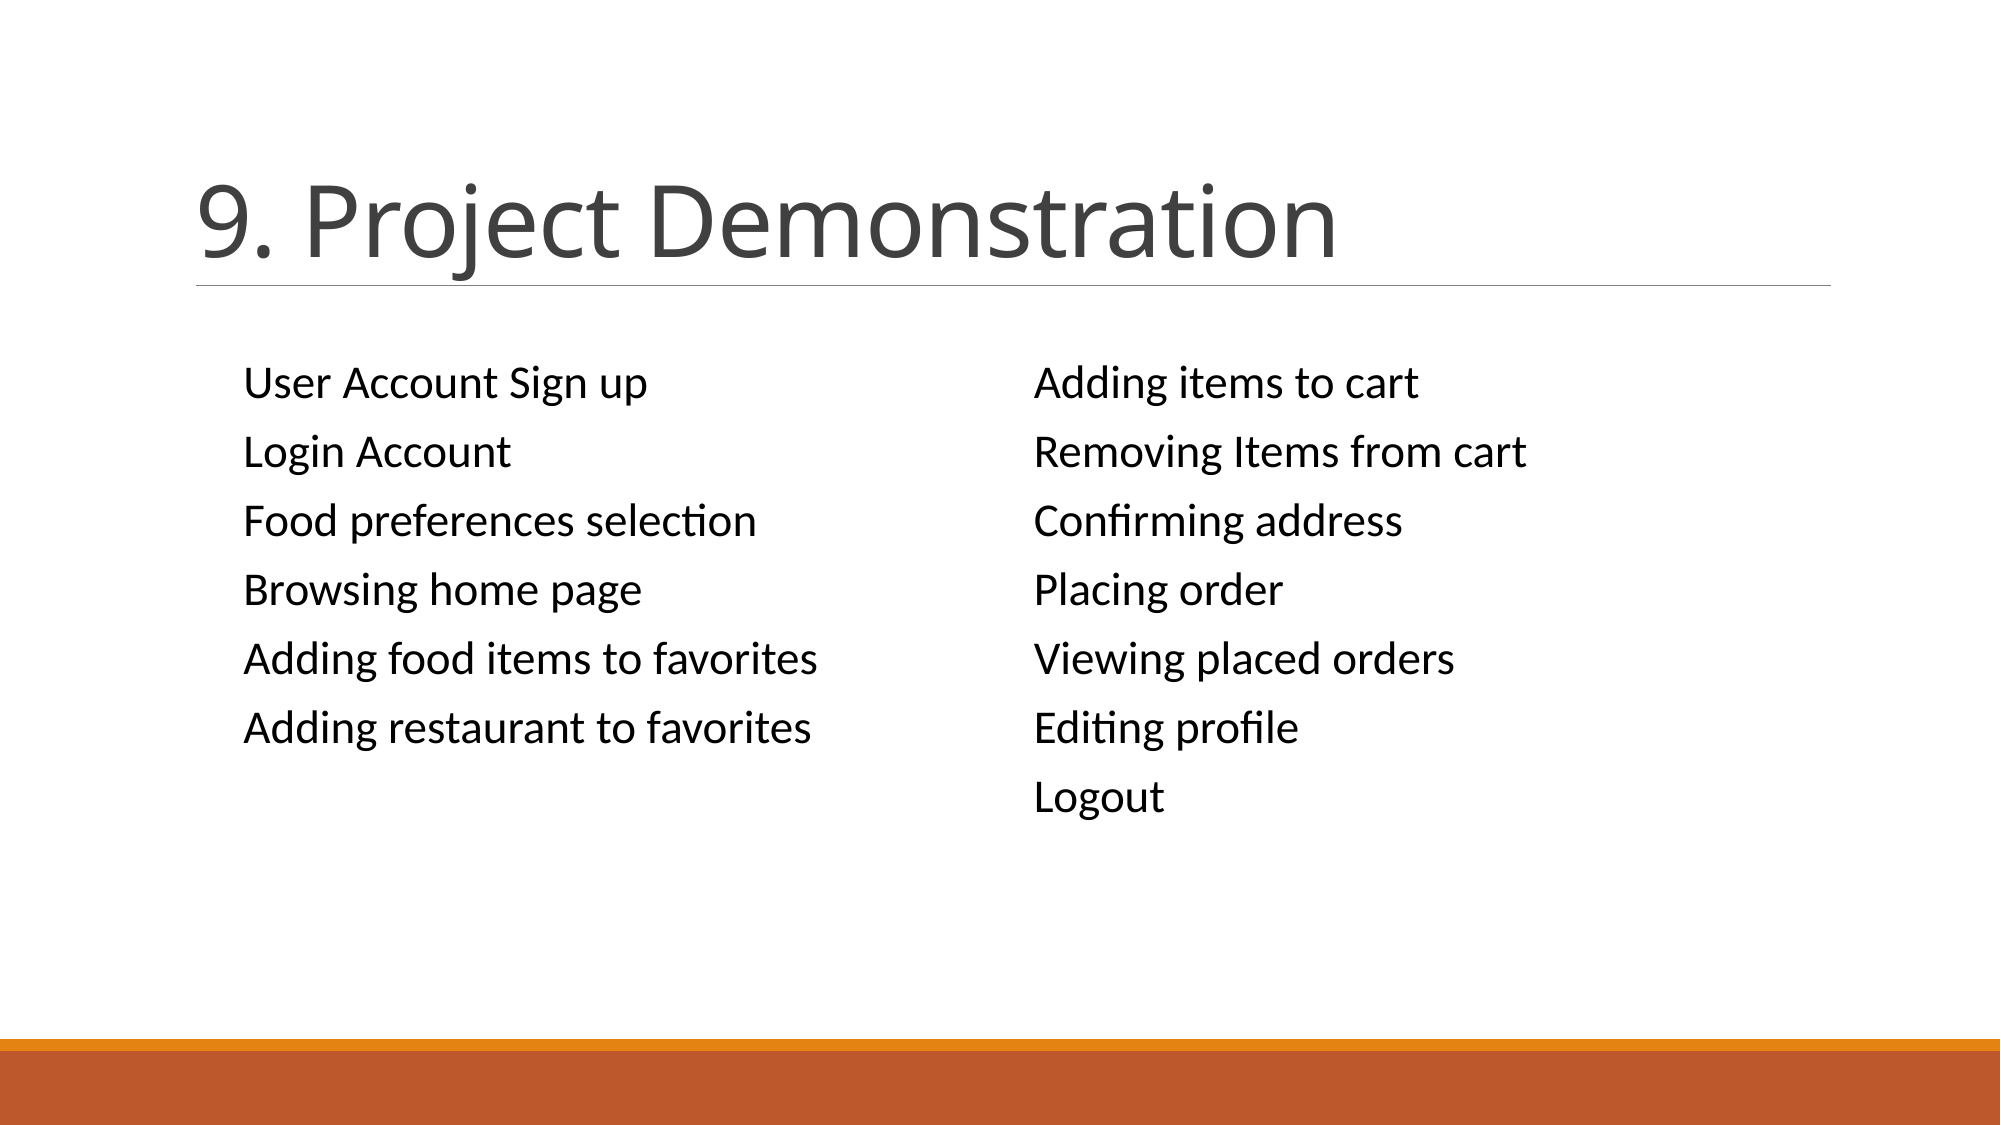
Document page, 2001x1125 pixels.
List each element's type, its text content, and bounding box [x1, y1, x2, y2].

title 9. Project Demonstration [180, 47, 1830, 285]
text_box User Account Sign up Login Account Food preferences selection Browsing home page Adding food items to favorites Adding restaurant to favorites [228, 344, 991, 966]
text_box [0, 1052, 2000, 1125]
text_box [0, 1039, 2000, 1052]
text_box Adding items to cart Removing Items from cart Confirming address Placing order Viewing placed orders Editing profile Logout [1019, 344, 1782, 966]
